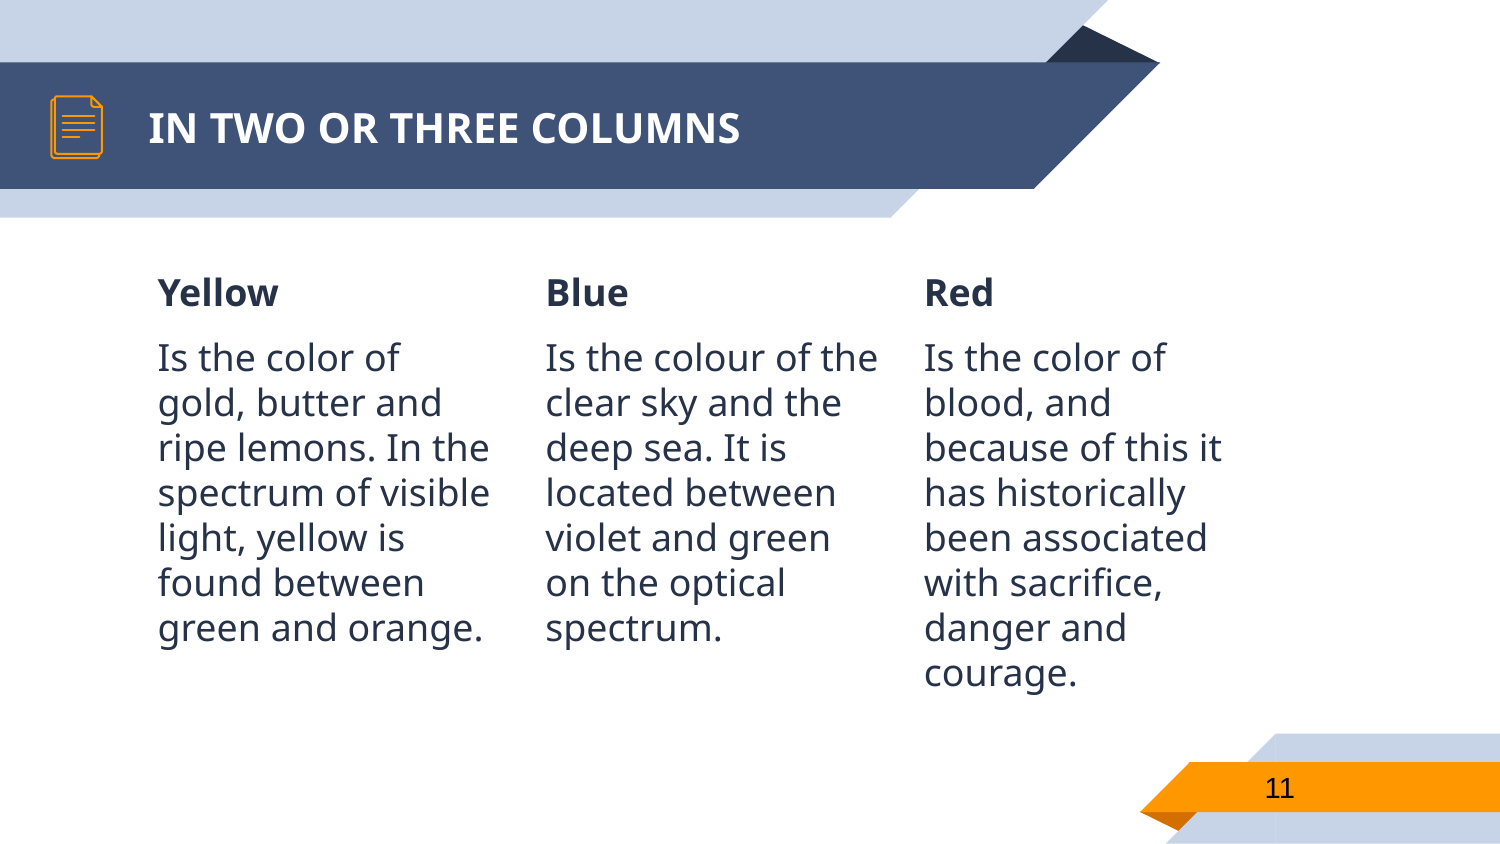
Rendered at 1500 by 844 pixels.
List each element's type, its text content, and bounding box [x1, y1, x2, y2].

list Yellow Is the color of gold, butter and ripe lemons. In the spectrum of visible light, yellow is found between green and orange. [142, 253, 512, 698]
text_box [50, 96, 103, 159]
list Blue Is the colour of the clear sky and the deep sea. It is located between violet and green on the optical spectrum. [530, 253, 900, 698]
slide_number 11 [1249, 760, 1494, 813]
list Red Is the color of blood, and because of this it has historically been associated with sacrifice, danger and courage. [908, 253, 1278, 698]
title IN TWO OR THREE COLUMNS [133, 64, 997, 190]
